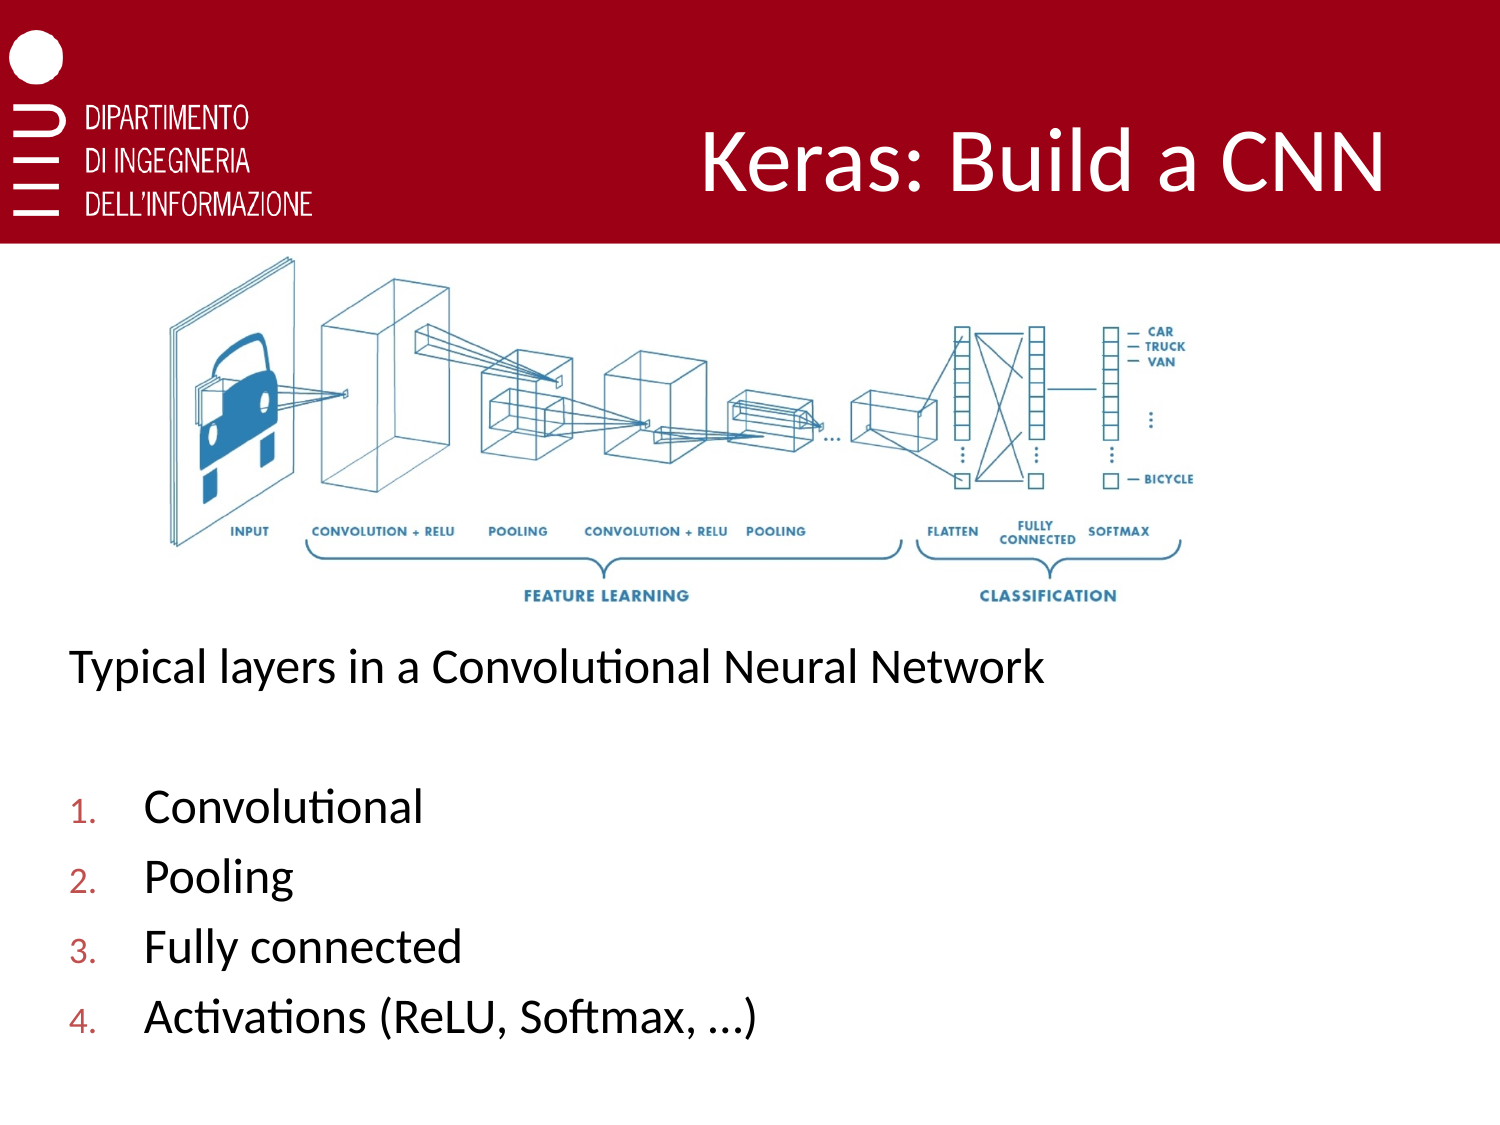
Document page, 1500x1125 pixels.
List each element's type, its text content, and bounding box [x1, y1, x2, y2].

title Keras: Build a CNN [75, 75, 1425, 235]
picture [162, 251, 1198, 610]
picture [9, 30, 312, 216]
text_box Typical layers in a Convolutional Neural Network Convolutional Pooling Fully connected Activations (ReLU, Softmax, …) [53, 626, 1404, 1095]
